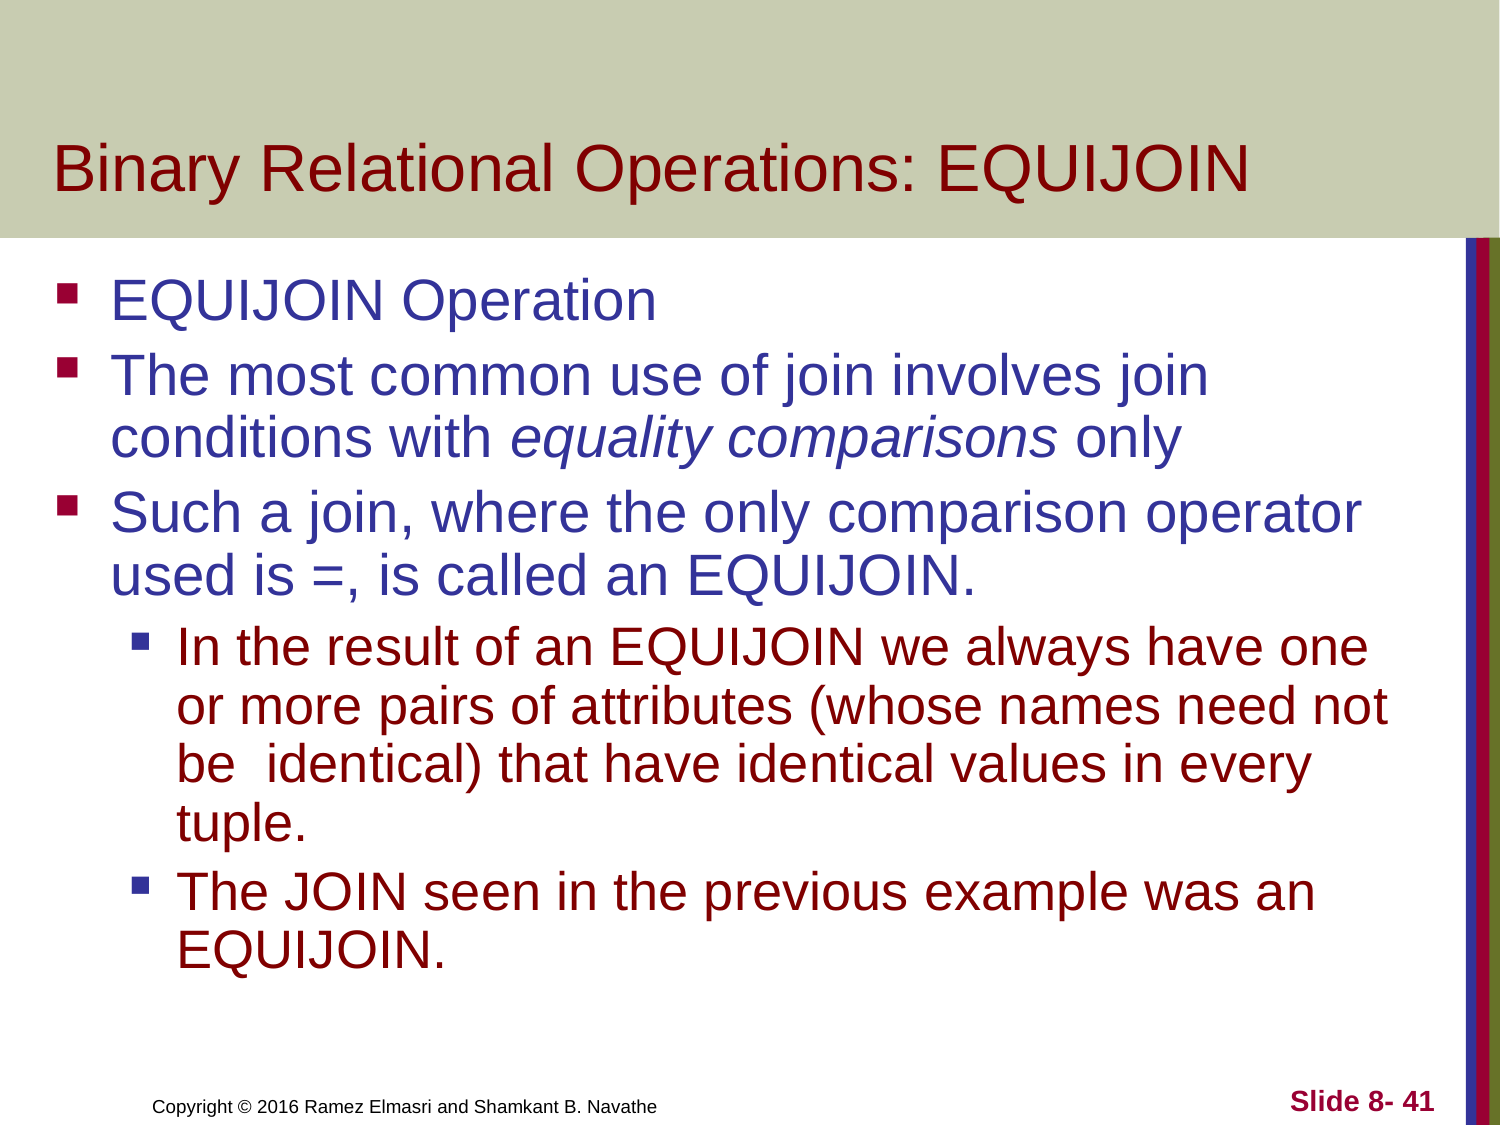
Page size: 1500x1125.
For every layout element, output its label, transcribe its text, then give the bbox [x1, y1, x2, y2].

title Binary Relational Operations: EQUIJOIN [37, 49, 1317, 213]
slide_number Slide 8- 41 [1137, 1049, 1451, 1125]
list EQUIJOIN Operation The most common use of join involves join conditions with equality comparisons only Such a join, where the only comparison operator used is =, is called an EQUIJOIN. In the result of an EQUIJOIN we always have one or more pairs of attributes (whose names need not be identical) that have identical values in every tuple. The JOIN seen in the previous example was an EQUIJOIN. [39, 262, 1400, 1013]
